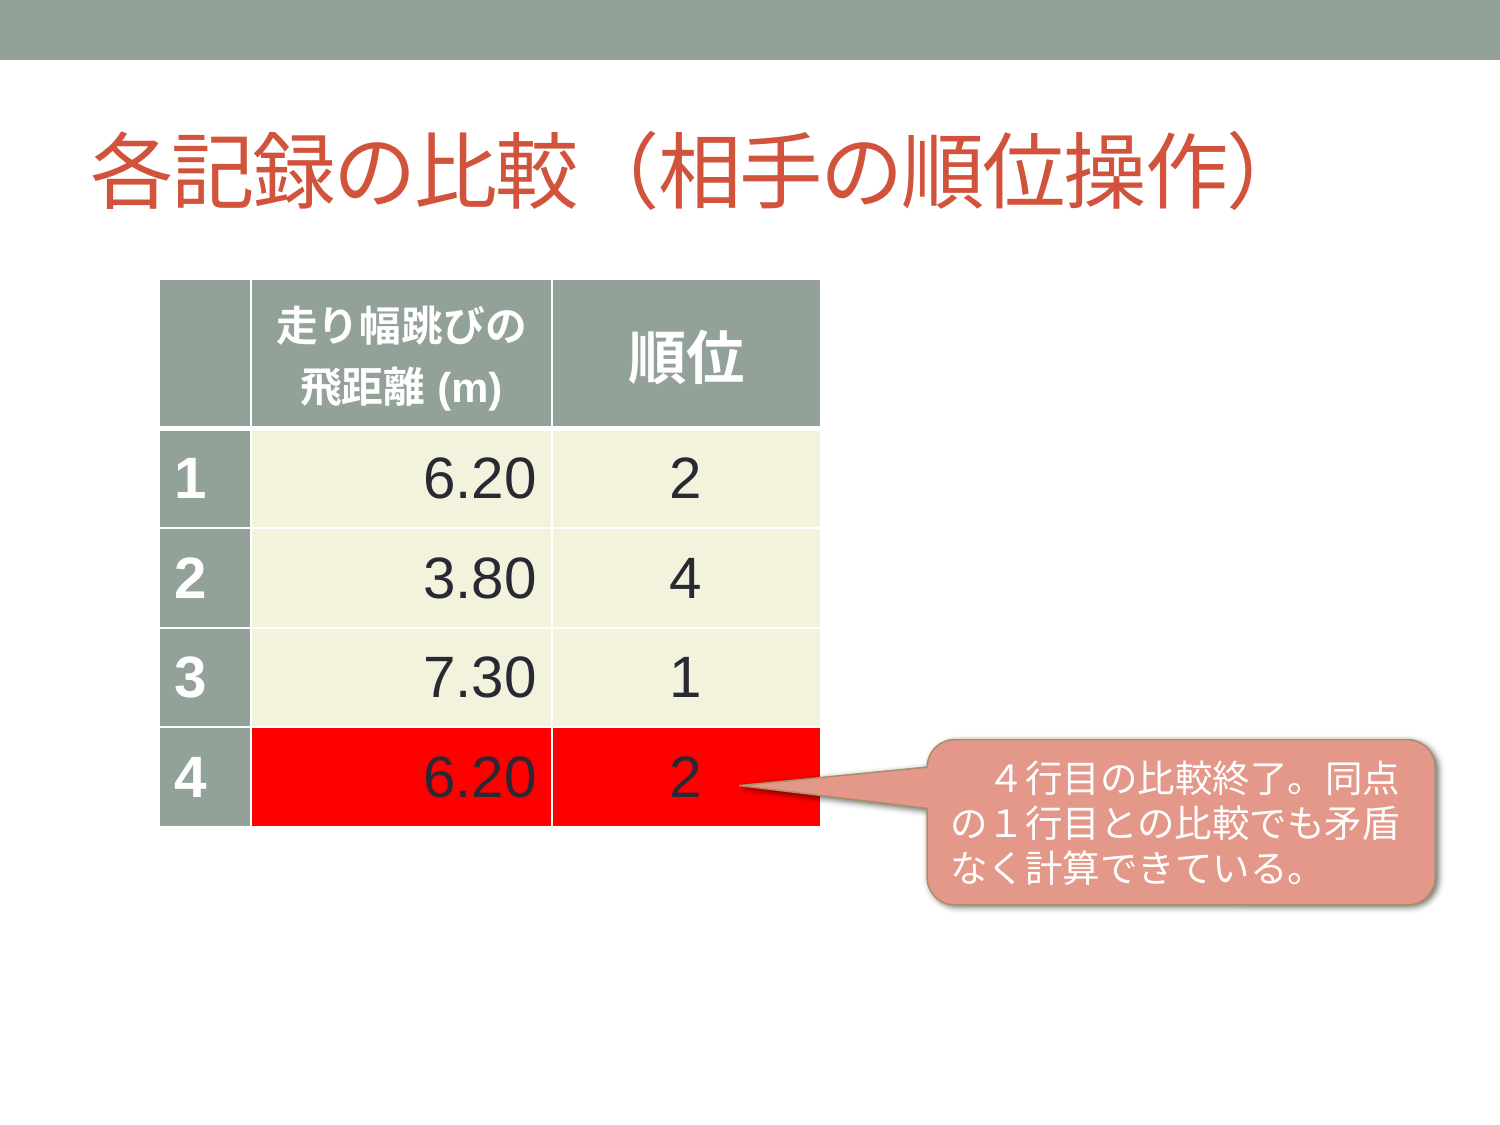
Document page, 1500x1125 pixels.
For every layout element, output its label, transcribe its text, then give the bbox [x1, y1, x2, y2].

table_cell 7.30 [252, 629, 551, 726]
table_header 順位 [553, 280, 820, 426]
table_cell 2 [553, 728, 820, 826]
table_cell 3 [160, 629, 250, 726]
table_cell 3.80 [252, 529, 551, 627]
table_cell 1 [160, 431, 250, 527]
table_cell 4 [160, 728, 250, 826]
title 各記録の比較（相手の順位操作） [75, 87, 1425, 250]
table_cell 2 [553, 431, 820, 527]
table_header [160, 280, 250, 426]
text_box ４行目の比較終了。同点の１行目との比較でも矛盾なく計算できている。 [738, 738, 1436, 906]
table_header 走り幅跳びの 飛距離(m) [252, 280, 551, 426]
table_cell 1 [553, 629, 820, 726]
table_cell 2 [160, 529, 250, 627]
table_cell 6.20 [252, 431, 551, 527]
table_cell 4 [553, 529, 820, 627]
table_cell 6.20 [252, 728, 551, 826]
